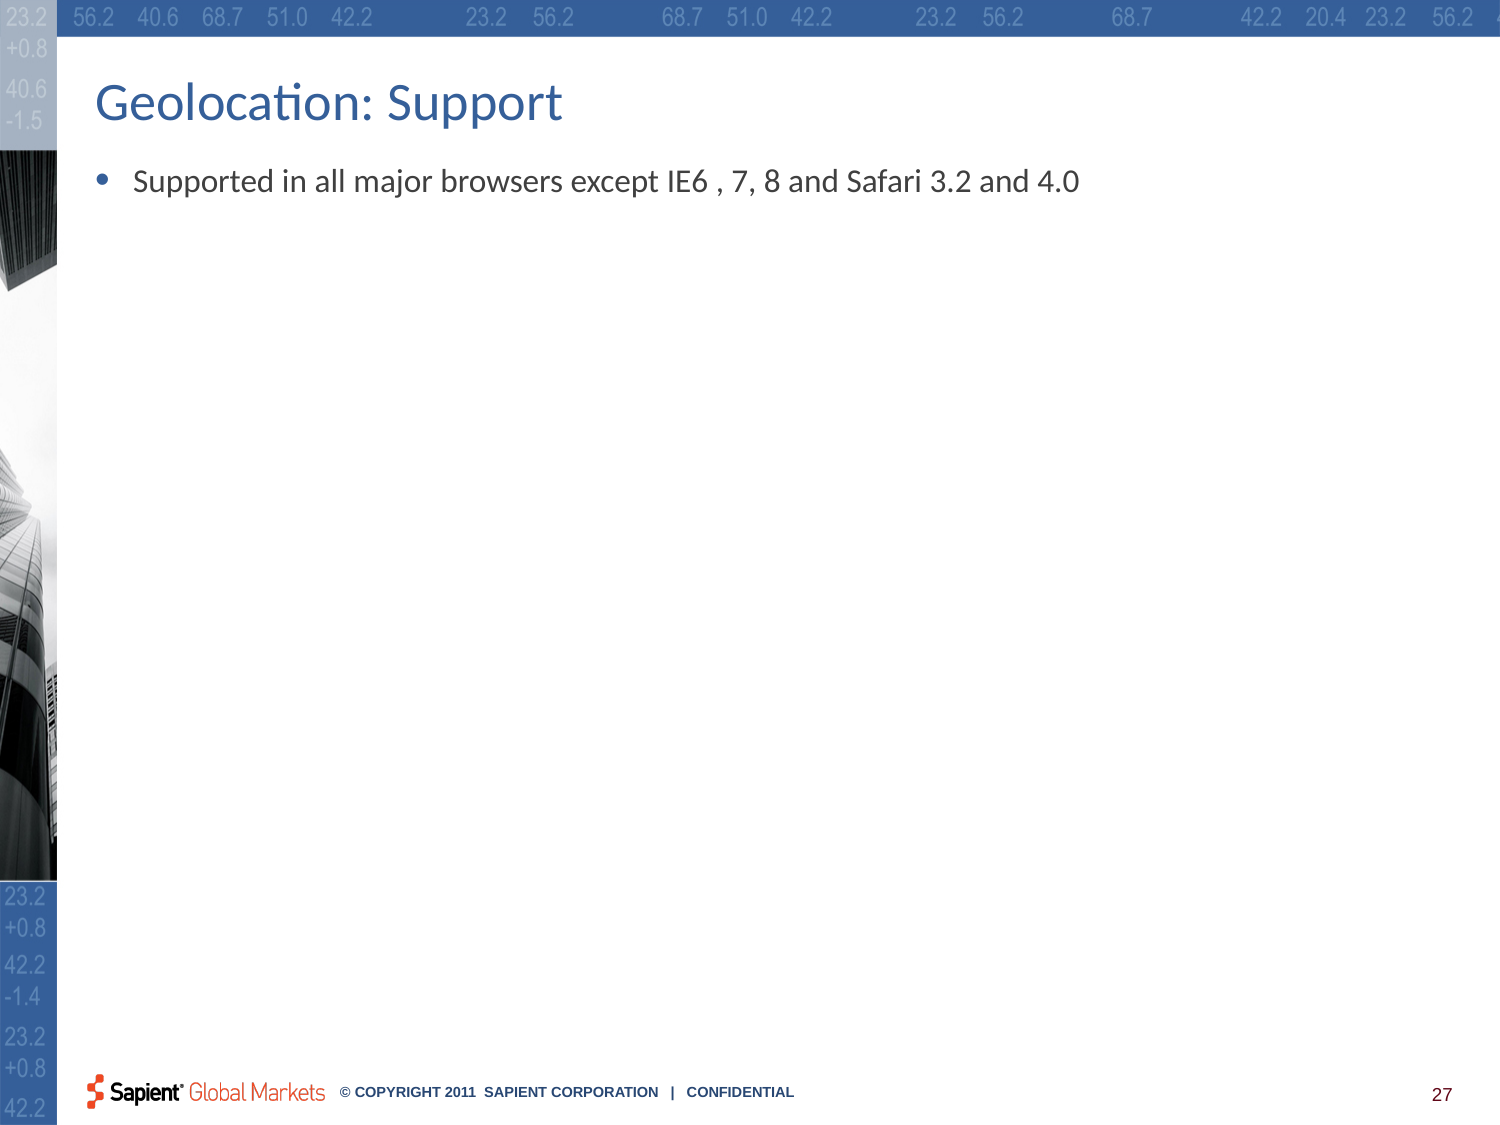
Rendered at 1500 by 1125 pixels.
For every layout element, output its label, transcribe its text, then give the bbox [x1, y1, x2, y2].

list Supported in all major browsers except IE6 , 7, 8 and Safari 3.2 and 4.0 [87, 162, 1475, 1038]
picture [0, 0, 1500, 1125]
title Geolocation: Support [87, 50, 1475, 162]
